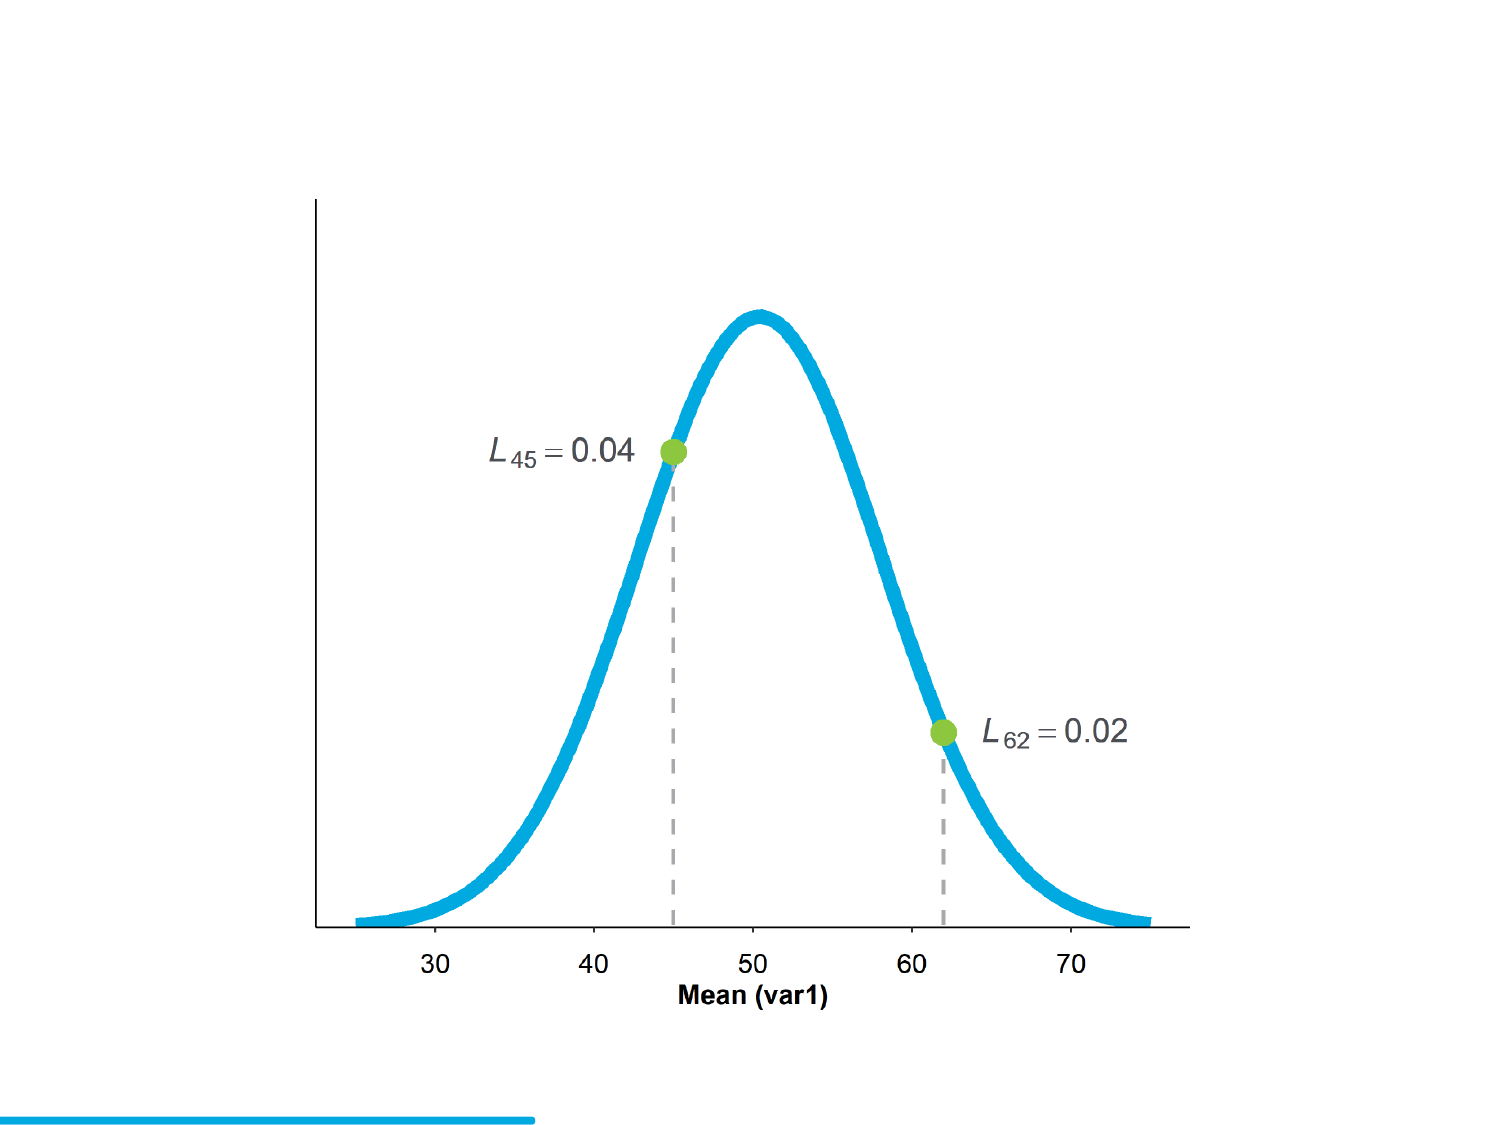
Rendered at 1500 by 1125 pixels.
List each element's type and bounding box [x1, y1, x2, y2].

list [0, 0, 1500, 1125]
